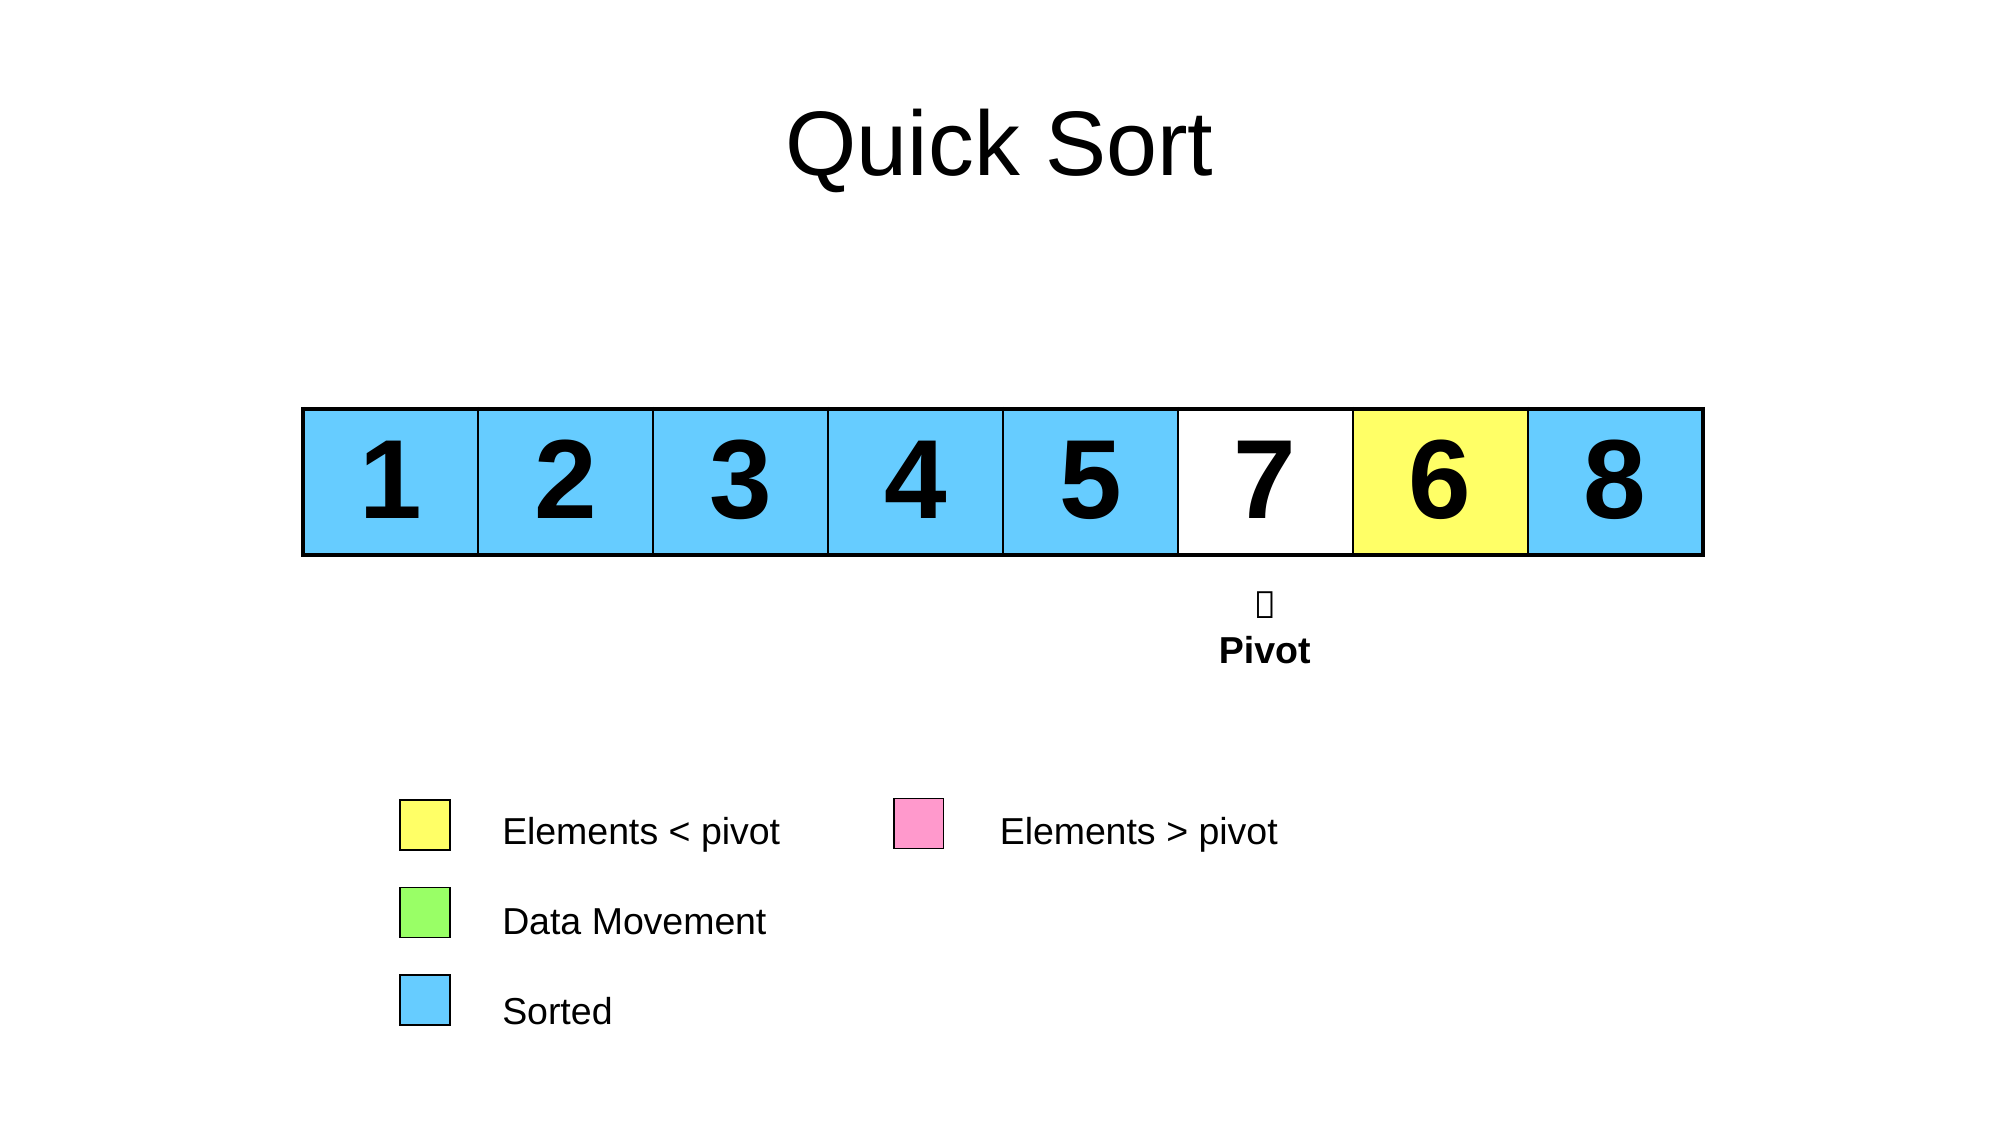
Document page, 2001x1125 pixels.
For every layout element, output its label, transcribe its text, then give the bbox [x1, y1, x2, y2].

text_box [893, 798, 944, 849]
text_box  Pivot [1204, 574, 1326, 679]
text_box [399, 800, 450, 850]
table_header 7 [1179, 411, 1352, 553]
table_header 6 [1354, 411, 1527, 553]
title Quick Sort [99, 45, 1900, 233]
text_box Elements < pivot Elements > pivot Data Movement Sorted [487, 799, 1402, 1040]
table_header 4 [829, 411, 1002, 553]
table_header 1 [305, 411, 477, 553]
text_box [399, 975, 450, 1025]
table_header 2 [479, 411, 652, 553]
table_header 5 [1004, 411, 1177, 553]
table_header 8 [1529, 411, 1701, 553]
table_header 3 [654, 411, 827, 553]
text_box [399, 887, 450, 938]
